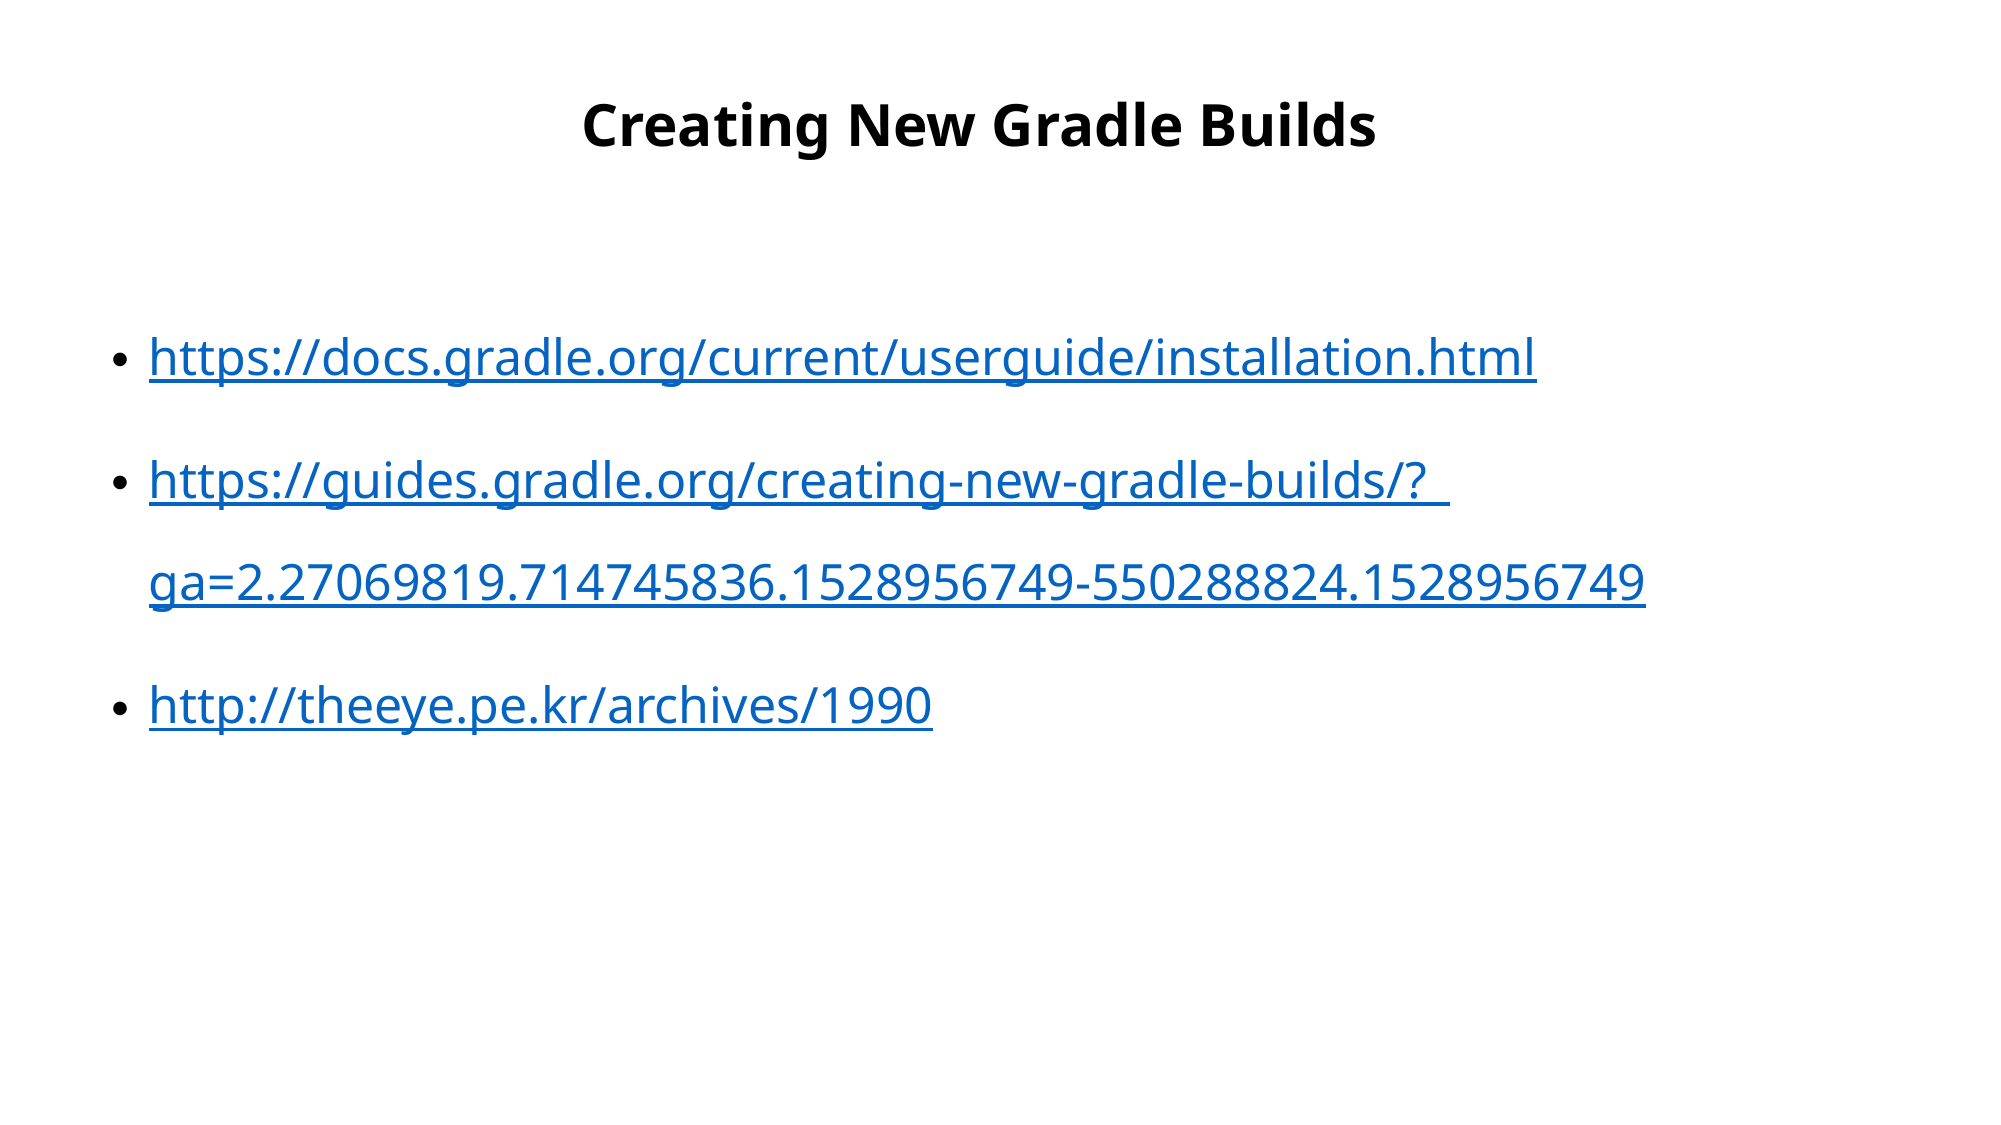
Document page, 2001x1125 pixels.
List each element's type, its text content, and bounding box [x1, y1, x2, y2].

list Creating New Gradle Builds https://docs.gradle.org/current/userguide/installation.html https://guides.gradle.org/creating-new-gradle-builds/?_ga=2.27069819.714745836.1528956749-550288824.1528956749 http://theeye.pe.kr/archives/1990 [96, 88, 1863, 1014]
